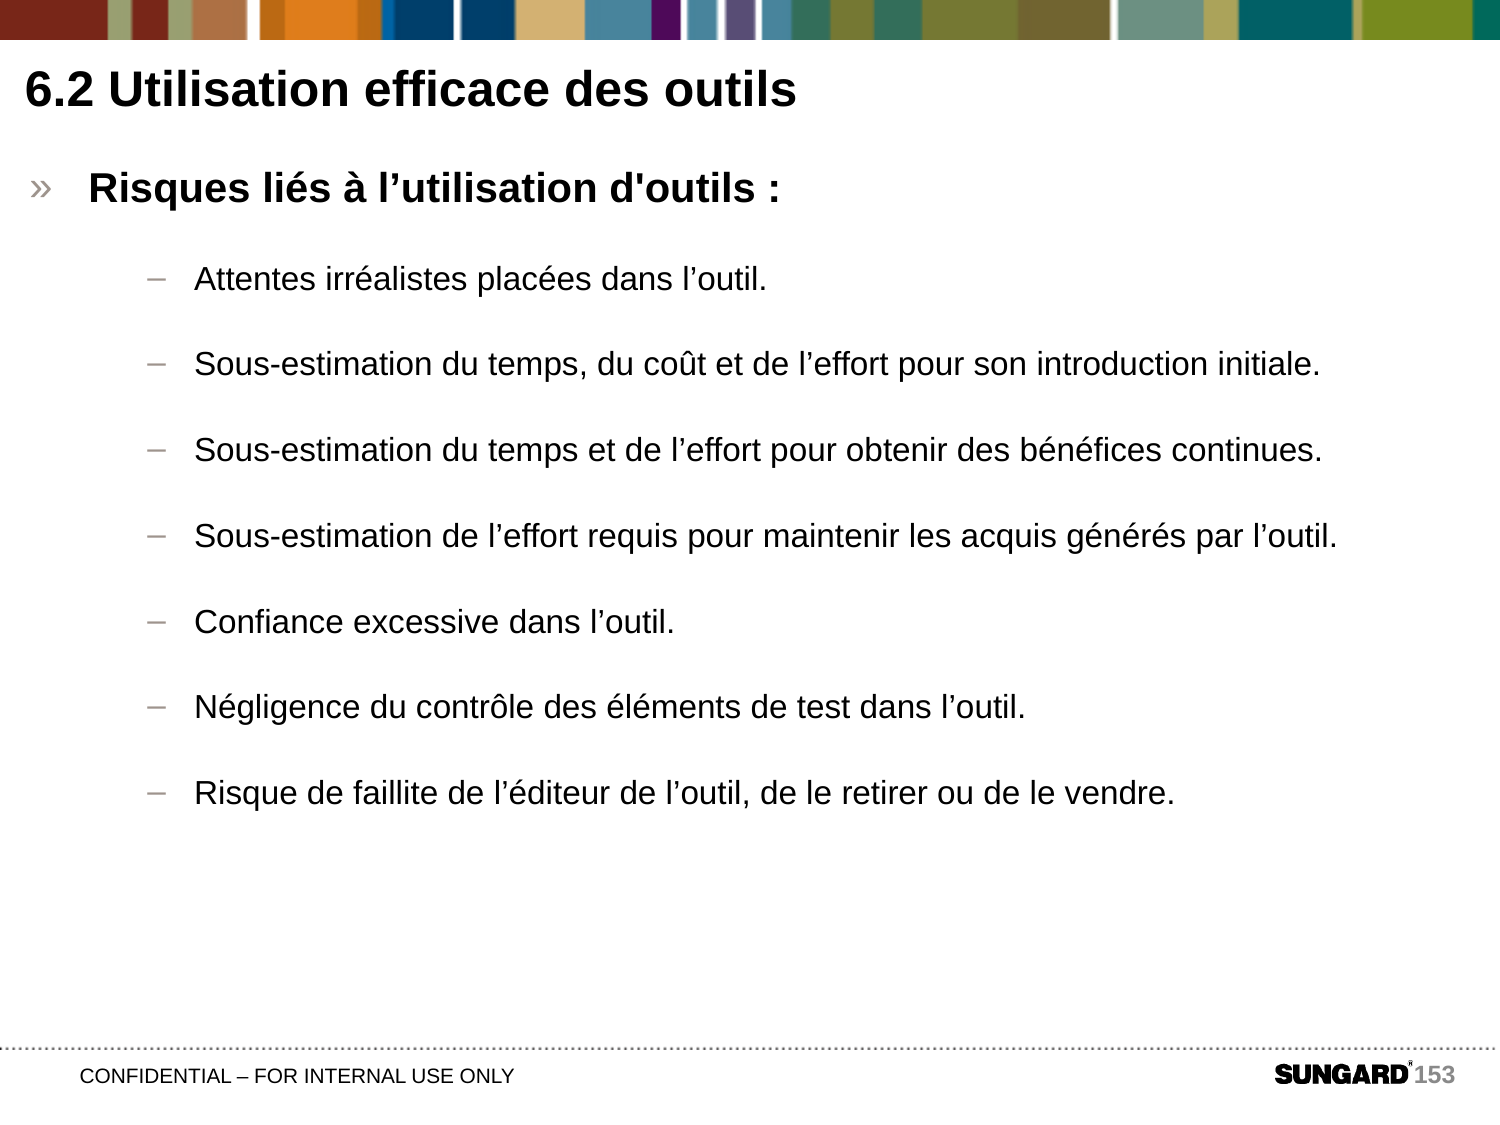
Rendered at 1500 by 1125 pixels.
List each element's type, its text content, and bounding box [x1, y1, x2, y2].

picture [1275, 1060, 1396, 1084]
picture [0, 1043, 1500, 1050]
title 6.2 Utilisation efficace des outils [24, 55, 1456, 146]
picture [0, 0, 1500, 40]
text_box 153 [1396, 1058, 1456, 1088]
list Risques liés à l’utilisation d'outils : Attentes irréalistes placées dans l’outil. Sous-estimation du temps, du coût et de l’effort pour son introduction initiale. Sous-estimation du temps et de l’effort pour obtenir des bénéfices continues. Sous-estimation de l’effort requis pour maintenir les acquis générés par l’outil. Confiance excessive dans l’outil. Négligence du contrôle des éléments de test dans l’outil. Risque de faillite de l’éditeur de l’outil, de le retirer ou de le vendre. [29, 160, 1456, 1022]
